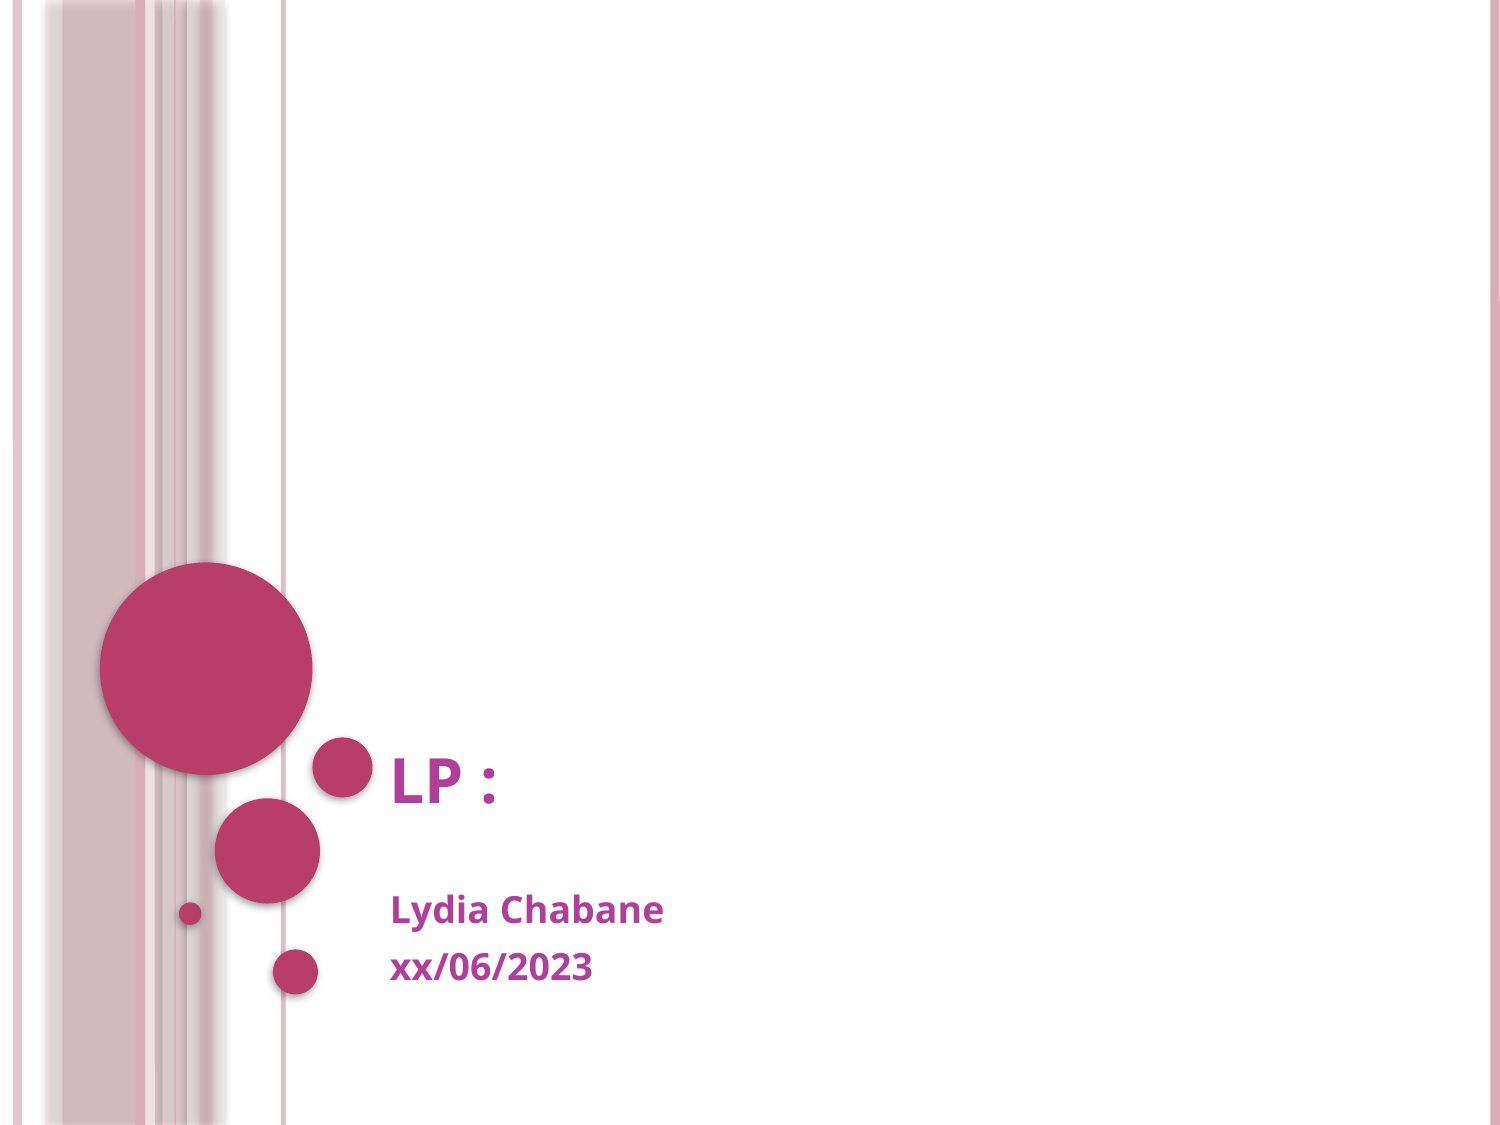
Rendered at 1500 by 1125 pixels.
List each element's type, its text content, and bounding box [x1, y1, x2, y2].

subtitle Lydia Chabane xx/06/2023 [375, 820, 1388, 1046]
title LP : [375, 512, 1388, 820]
